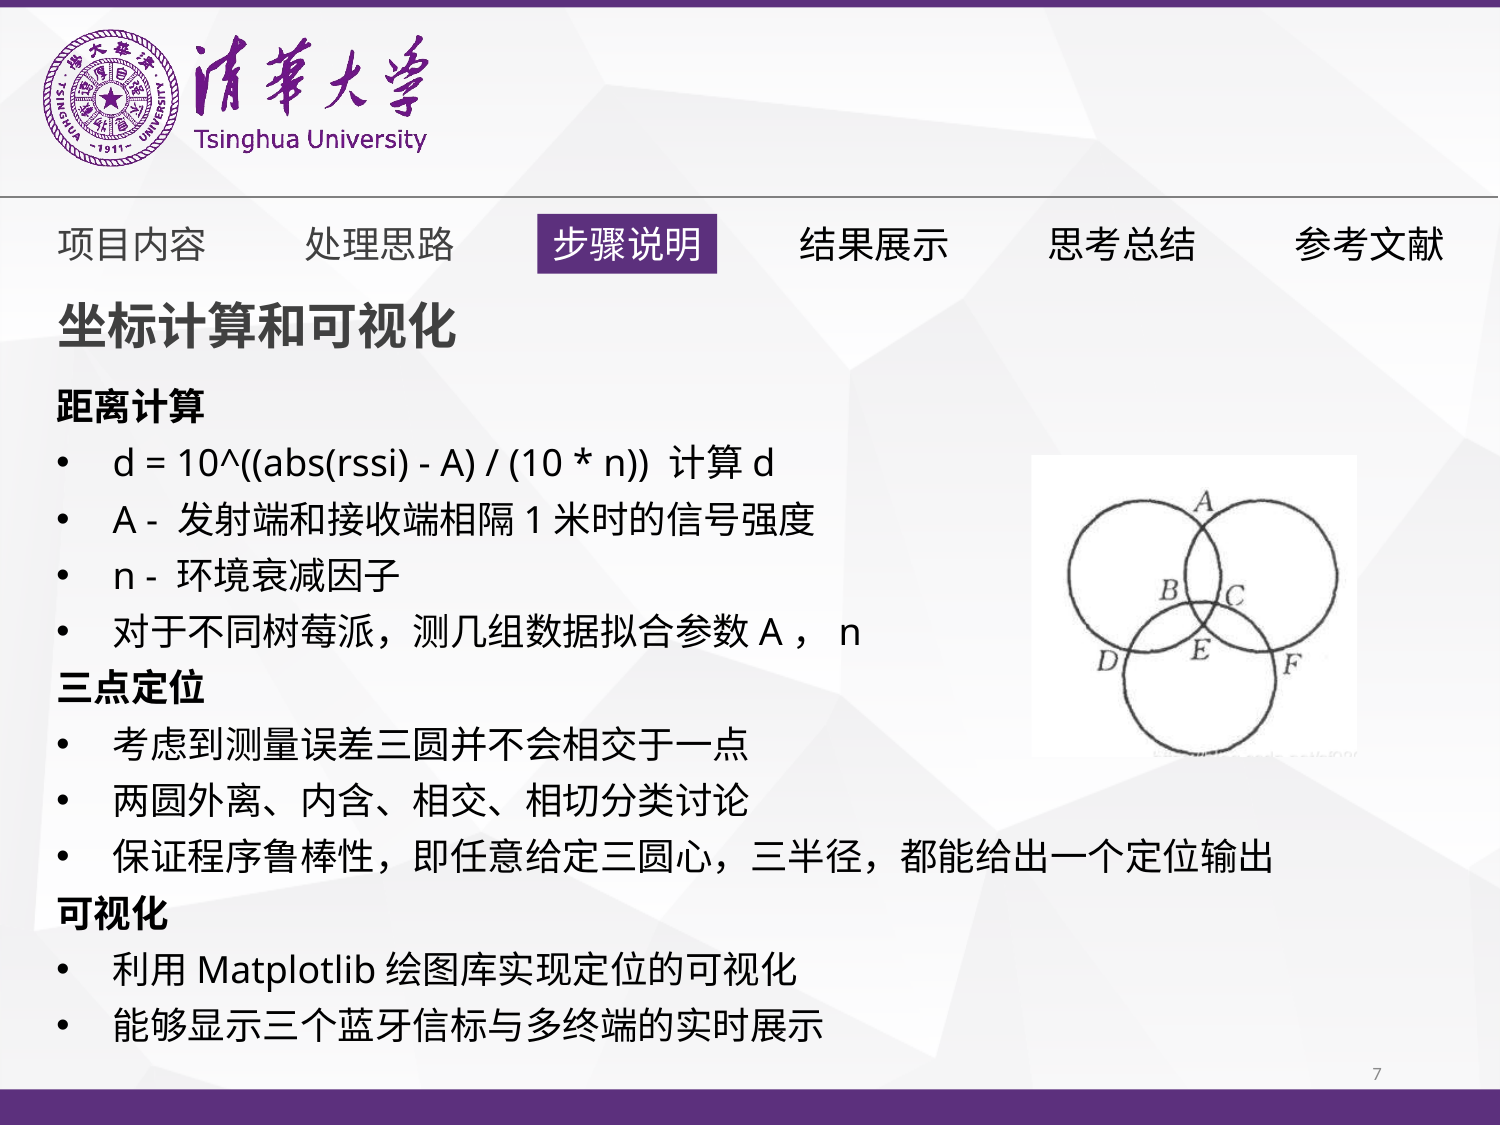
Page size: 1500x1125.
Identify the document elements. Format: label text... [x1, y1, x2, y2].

text_box 思考总结 [1032, 213, 1212, 274]
text_box 坐标计算和可视化 [42, 286, 1394, 362]
picture [1031, 455, 1358, 757]
text_box [0, 1088, 1500, 1125]
text_box 参考文献 [1279, 213, 1460, 274]
slide_number 7 [1059, 1042, 1397, 1103]
picture [0, 0, 1500, 1088]
text_box 结果展示 [784, 213, 965, 274]
text_box 项目内容 [42, 213, 223, 274]
text_box [471, 0, 1500, 8]
text_box 步骤说明 [537, 213, 718, 274]
text_box 距离计算 d = 10^((abs(rssi) - A) / (10 * n)) 计算d A - 发射端和接收端相隔1米时的信号强度 n - 环境衰减因子 对于不同树莓派，测几组数据拟合参数A，n 三点定位 考虑到测量误差三圆并不会相交于一点 两圆外离、内含、相交、相切分类讨论 保证程序鲁棒性，即任意给定三圆心，三半径，都能给出一个定位输出 可视化 利用Matplotlib绘图库实现定位的可视化 能够显示三个蓝牙信标与多终端的实时展示 [41, 364, 1474, 1055]
text_box 处理思路 [290, 213, 470, 274]
